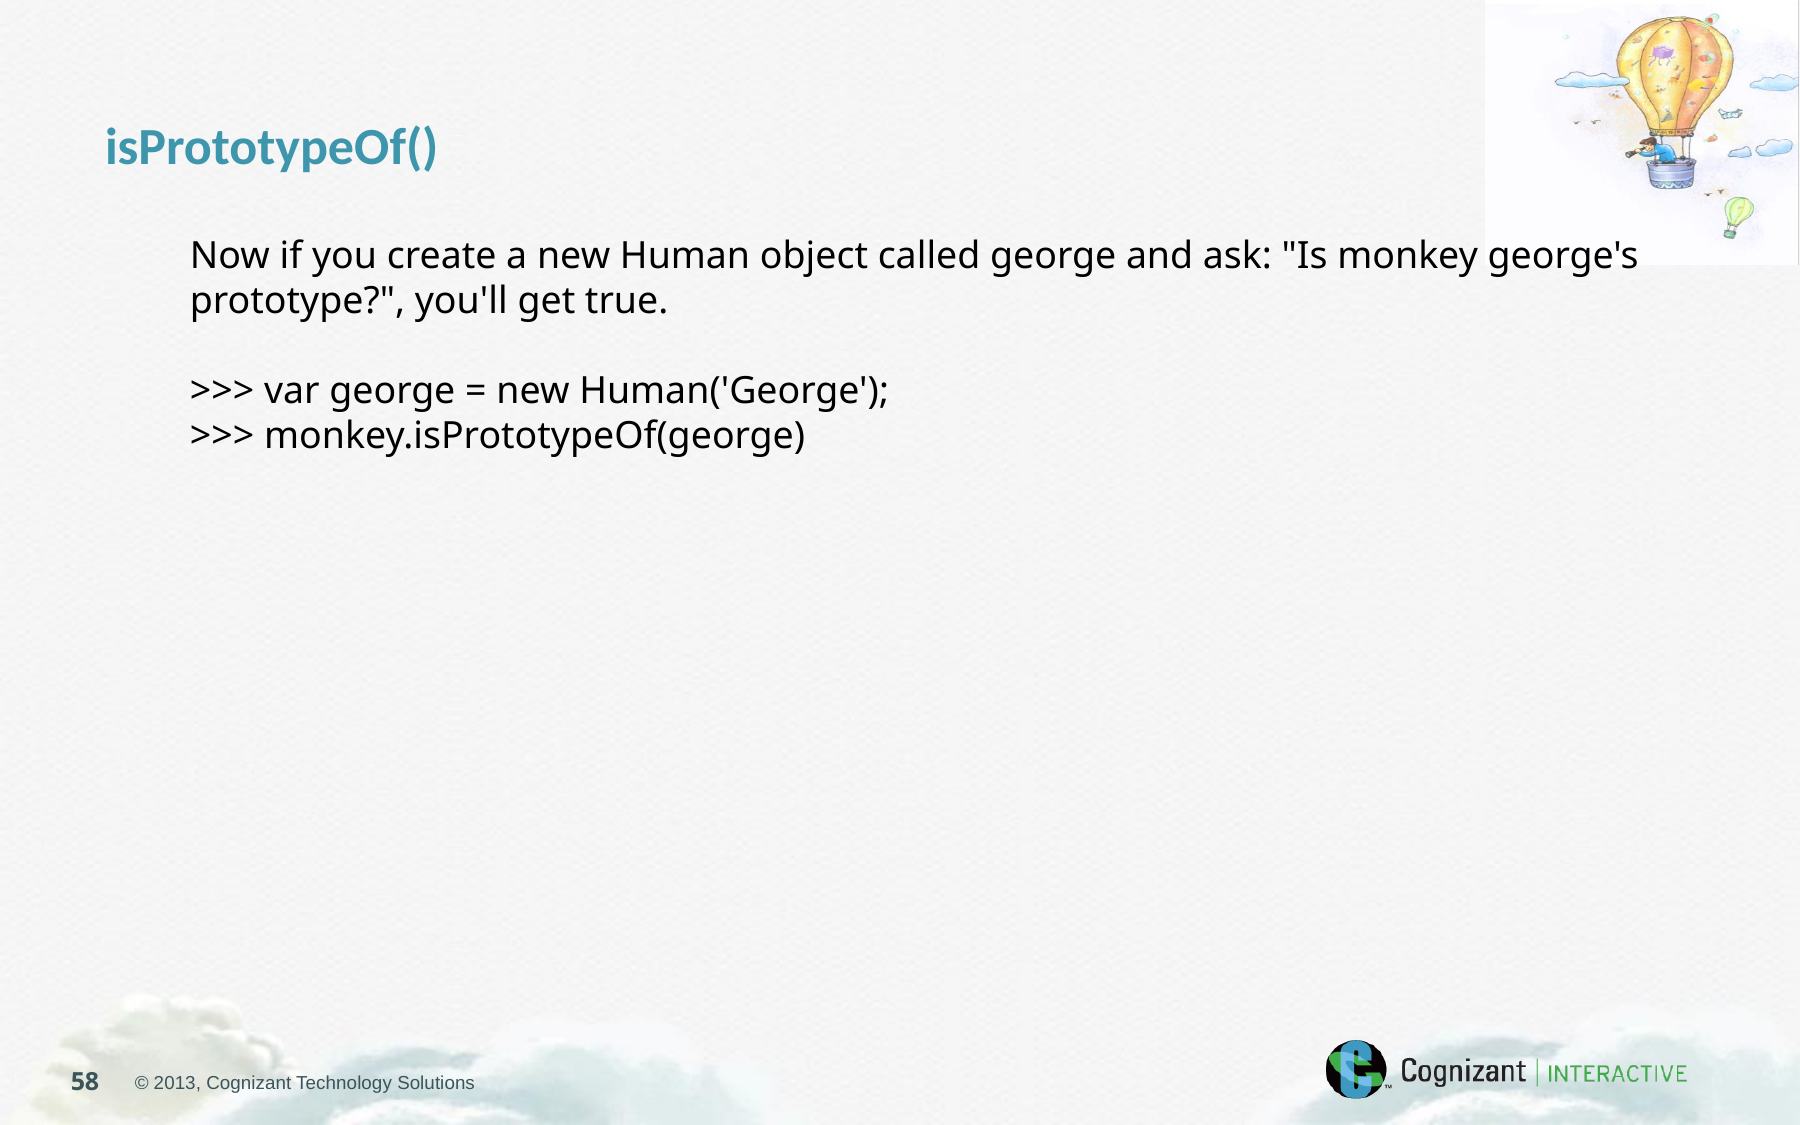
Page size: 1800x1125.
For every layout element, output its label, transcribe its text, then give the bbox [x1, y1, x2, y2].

picture [0, 0, 1800, 1125]
text_box Now if you create a new Human object called george and ask: "Is monkey george's prototype?", you'll get true. >>> var george = new Human('George'); >>> monkey.isPrototypeOf(george) [174, 199, 1738, 488]
text_box isPrototypeOf() [90, 62, 1775, 225]
